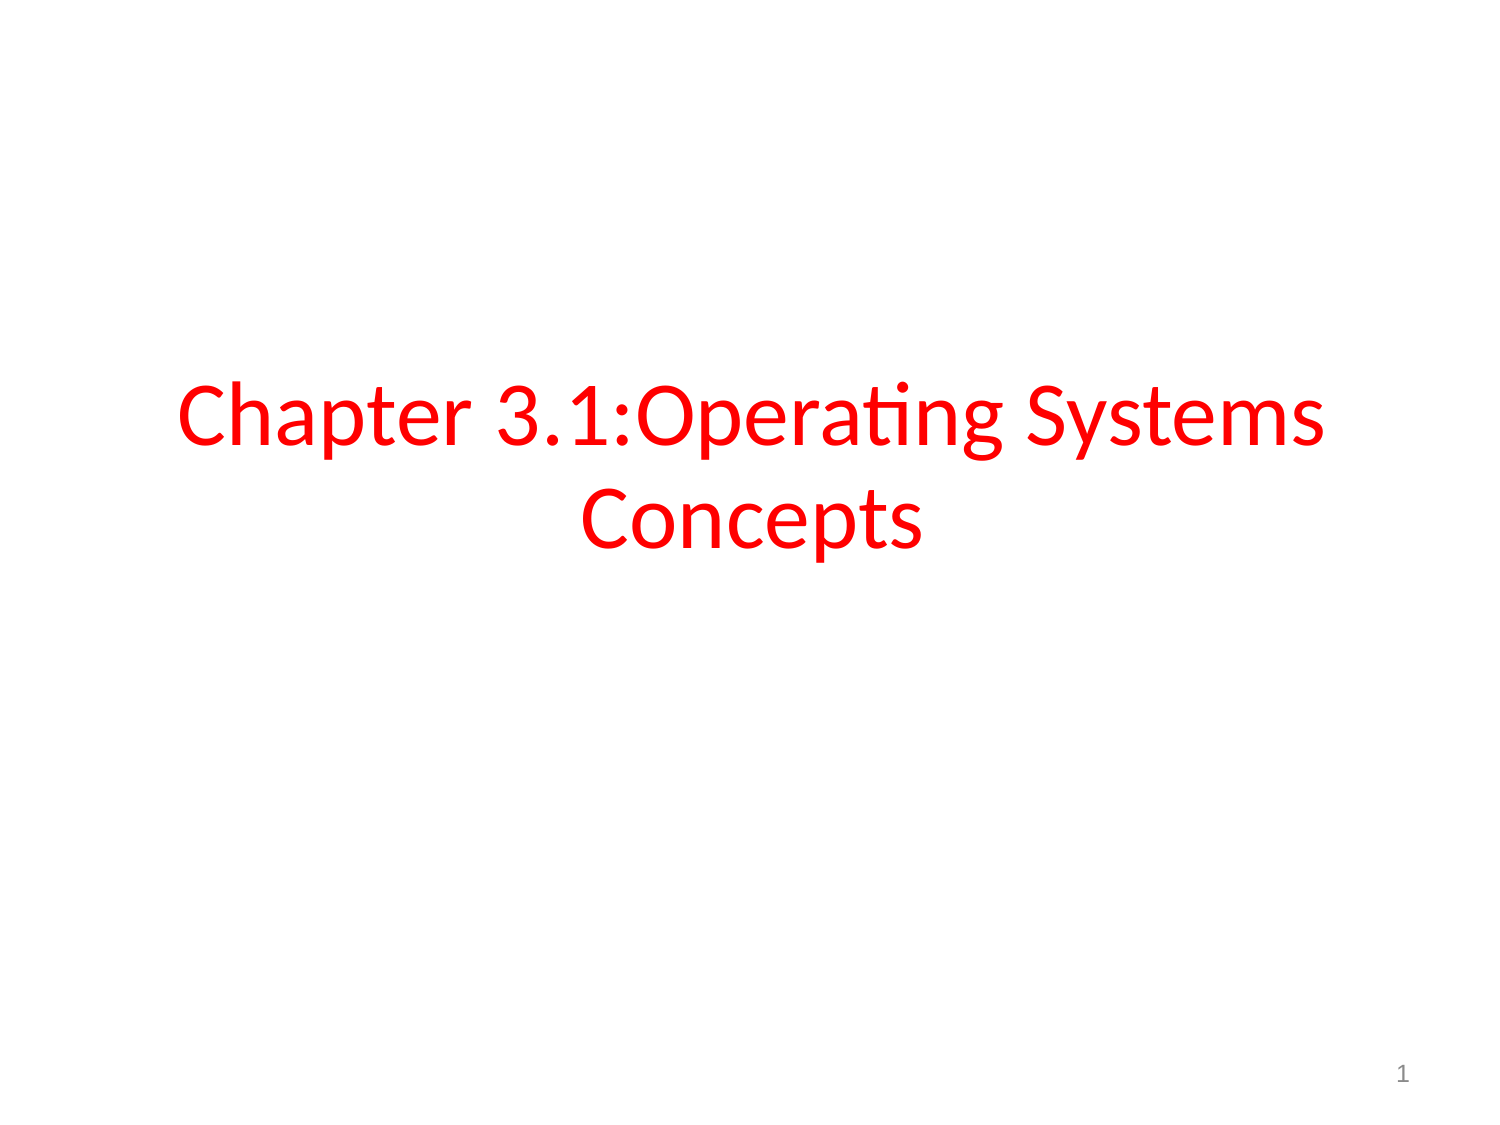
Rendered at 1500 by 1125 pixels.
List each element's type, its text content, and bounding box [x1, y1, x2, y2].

slide_number 1 [1074, 1042, 1425, 1103]
title Chapter 3.1:Operating Systems Concepts [112, 334, 1388, 576]
